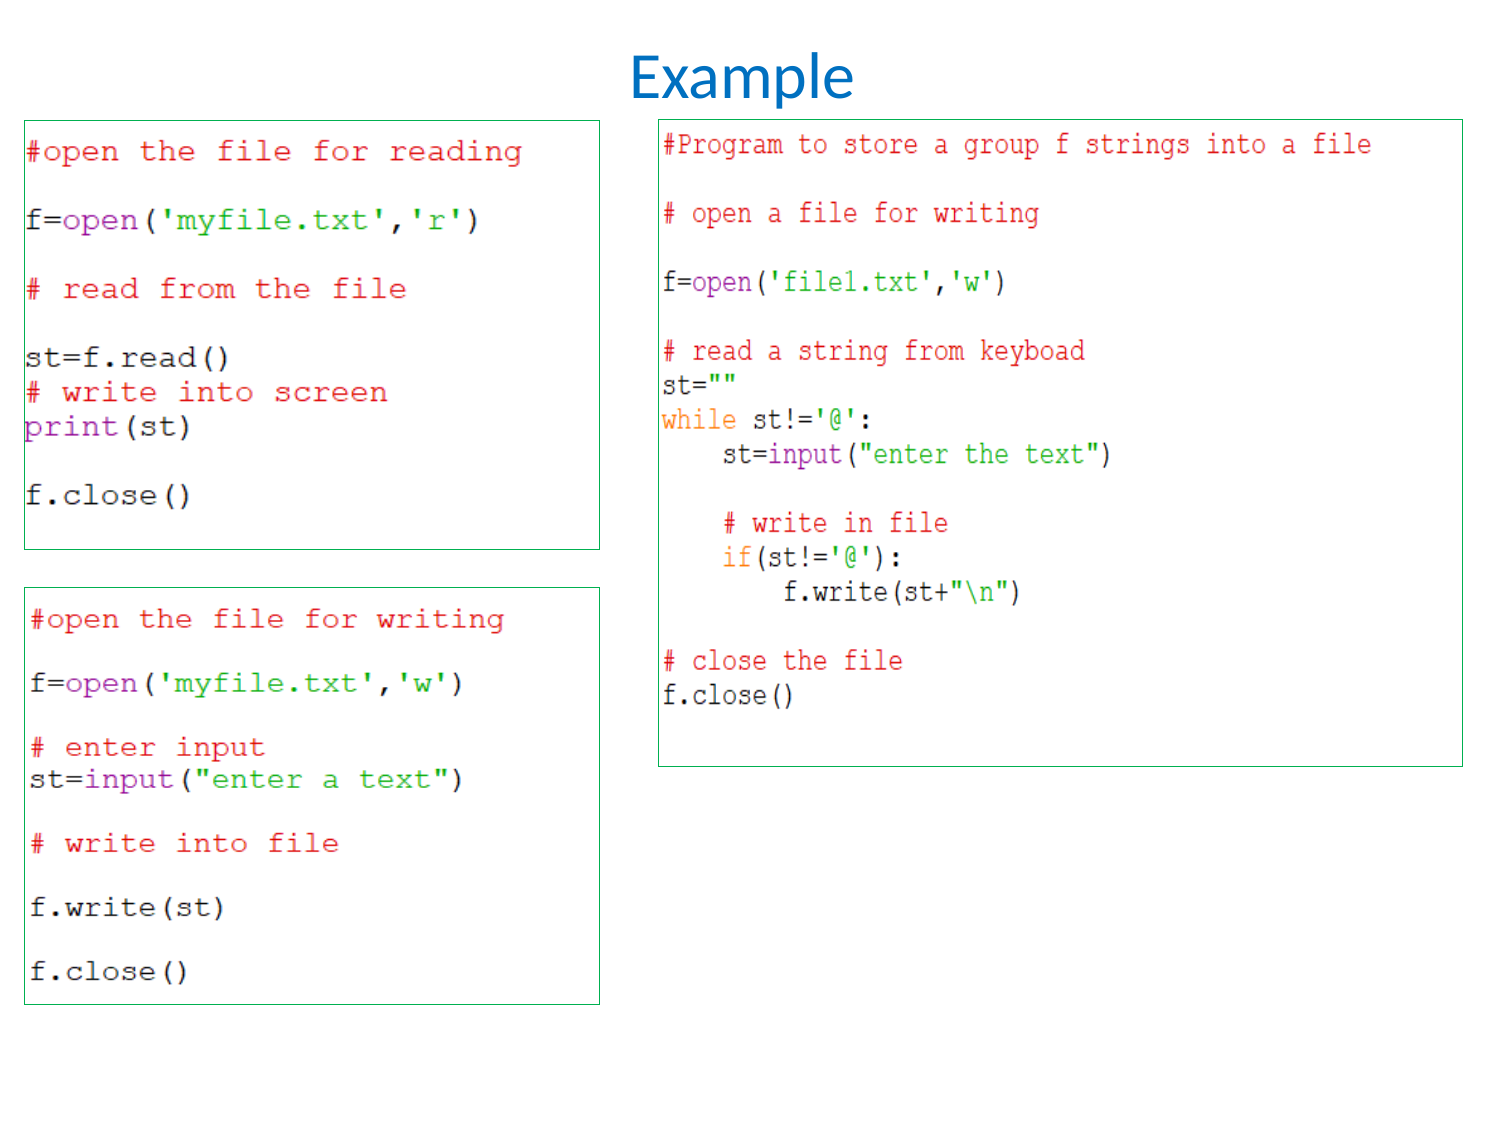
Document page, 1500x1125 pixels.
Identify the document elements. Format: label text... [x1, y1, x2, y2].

picture [658, 118, 1463, 767]
title Example [75, 24, 1425, 121]
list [24, 119, 601, 550]
picture [23, 587, 600, 1006]
